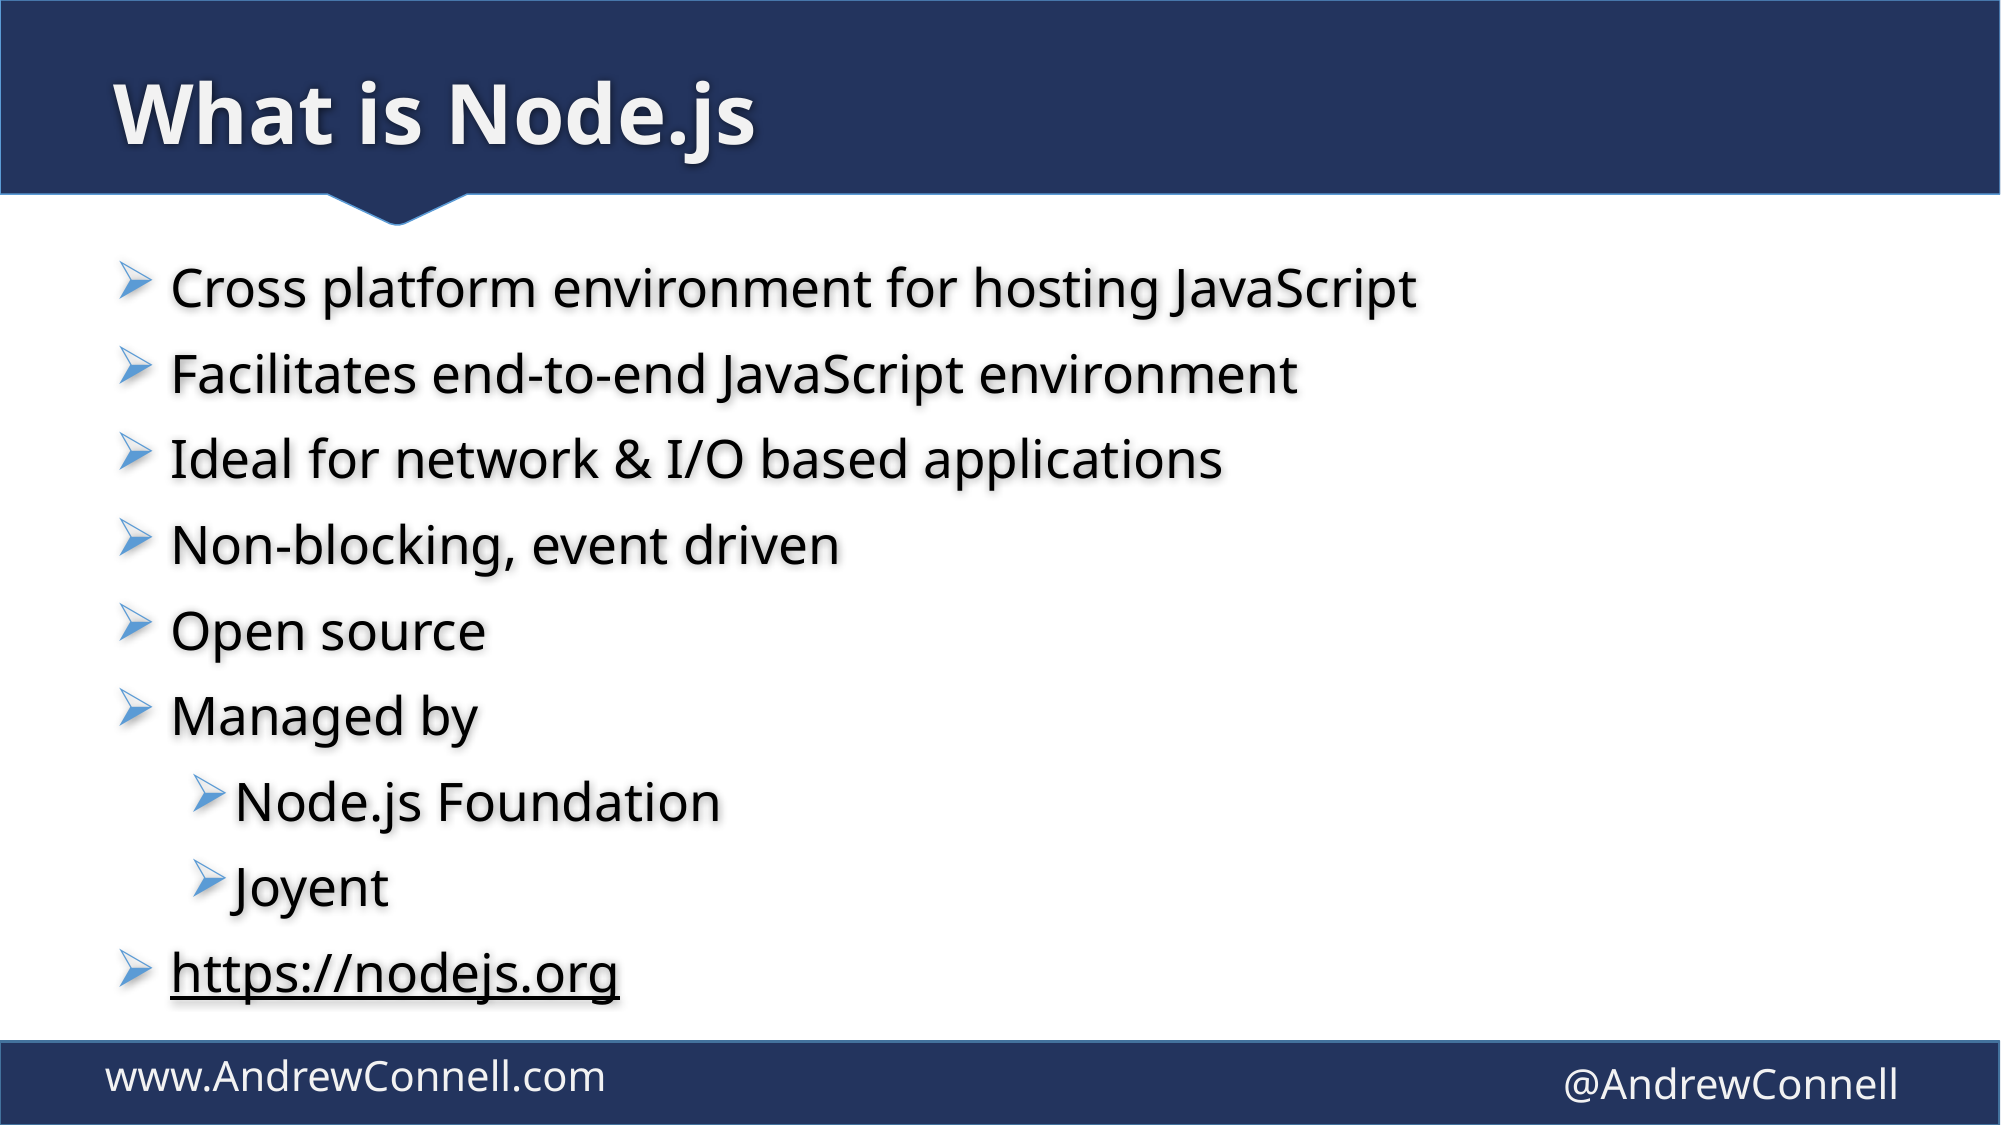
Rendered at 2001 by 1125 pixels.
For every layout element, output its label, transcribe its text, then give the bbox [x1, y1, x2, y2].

title What is Node.js [98, 9, 1902, 169]
list Cross platform environment for hosting JavaScript Facilitates end-to-end JavaScript environment Ideal for network & I/O based applications Non-blocking, event driven Open source Managed by Node.js Foundation Joyent https://nodejs.org [99, 247, 1900, 1027]
